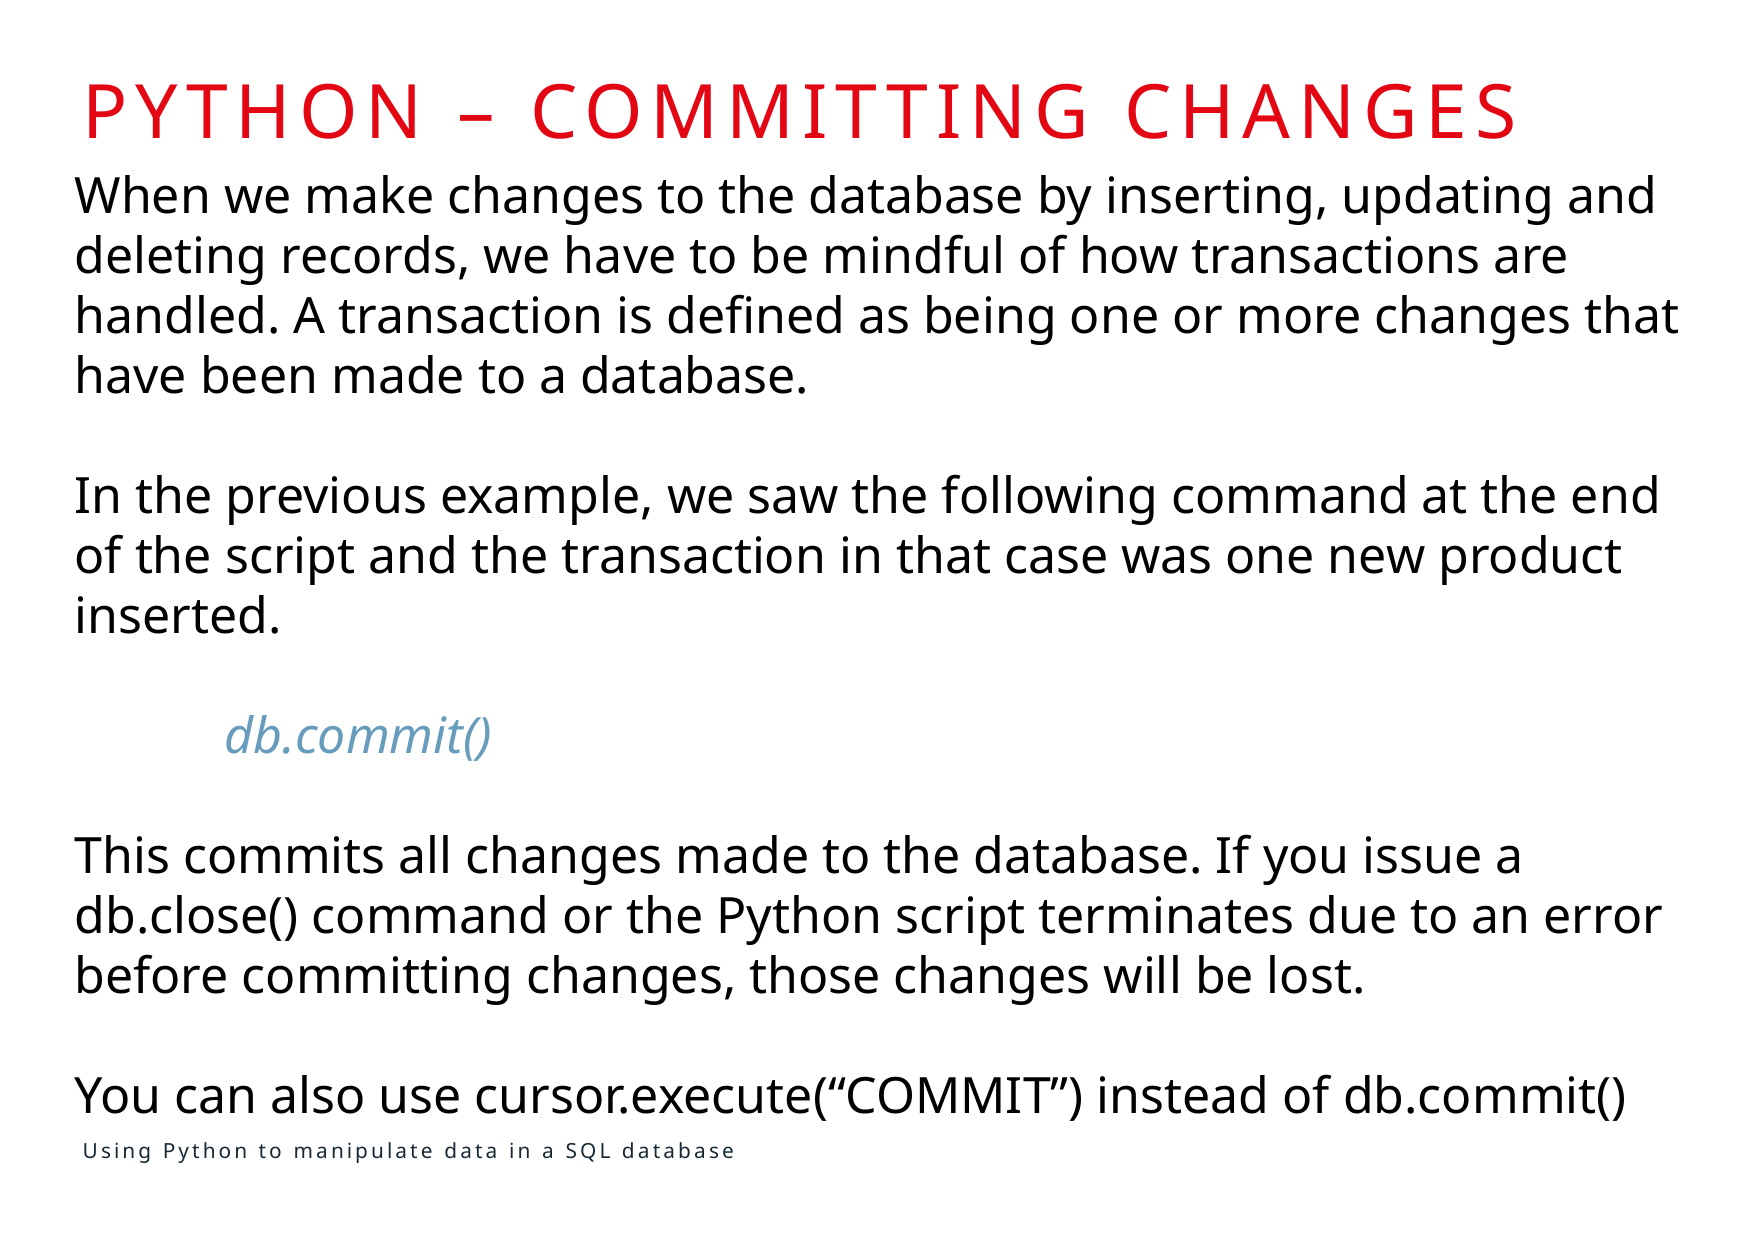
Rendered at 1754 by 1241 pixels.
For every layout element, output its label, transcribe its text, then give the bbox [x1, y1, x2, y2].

title Python – commitTing changes [82, 63, 1690, 156]
text_box When we make changes to the database by inserting, updating and deleting records, we have to be mindful of how transactions are handled. A transaction is defined as being one or more changes that have been made to a database. In the previous example, we saw the following command at the end of the script and the transaction in that case was one new product inserted. db.commit() This commits all changes made to the database. If you issue a db.close() command or the Python script terminates due to an error before committing changes, those changes will be lost. You can also use cursor.execute(“COMMIT”) instead of db.commit() [59, 156, 1705, 1132]
footer Using Python to manipulate data in a SQL database [82, 1146, 1177, 1180]
